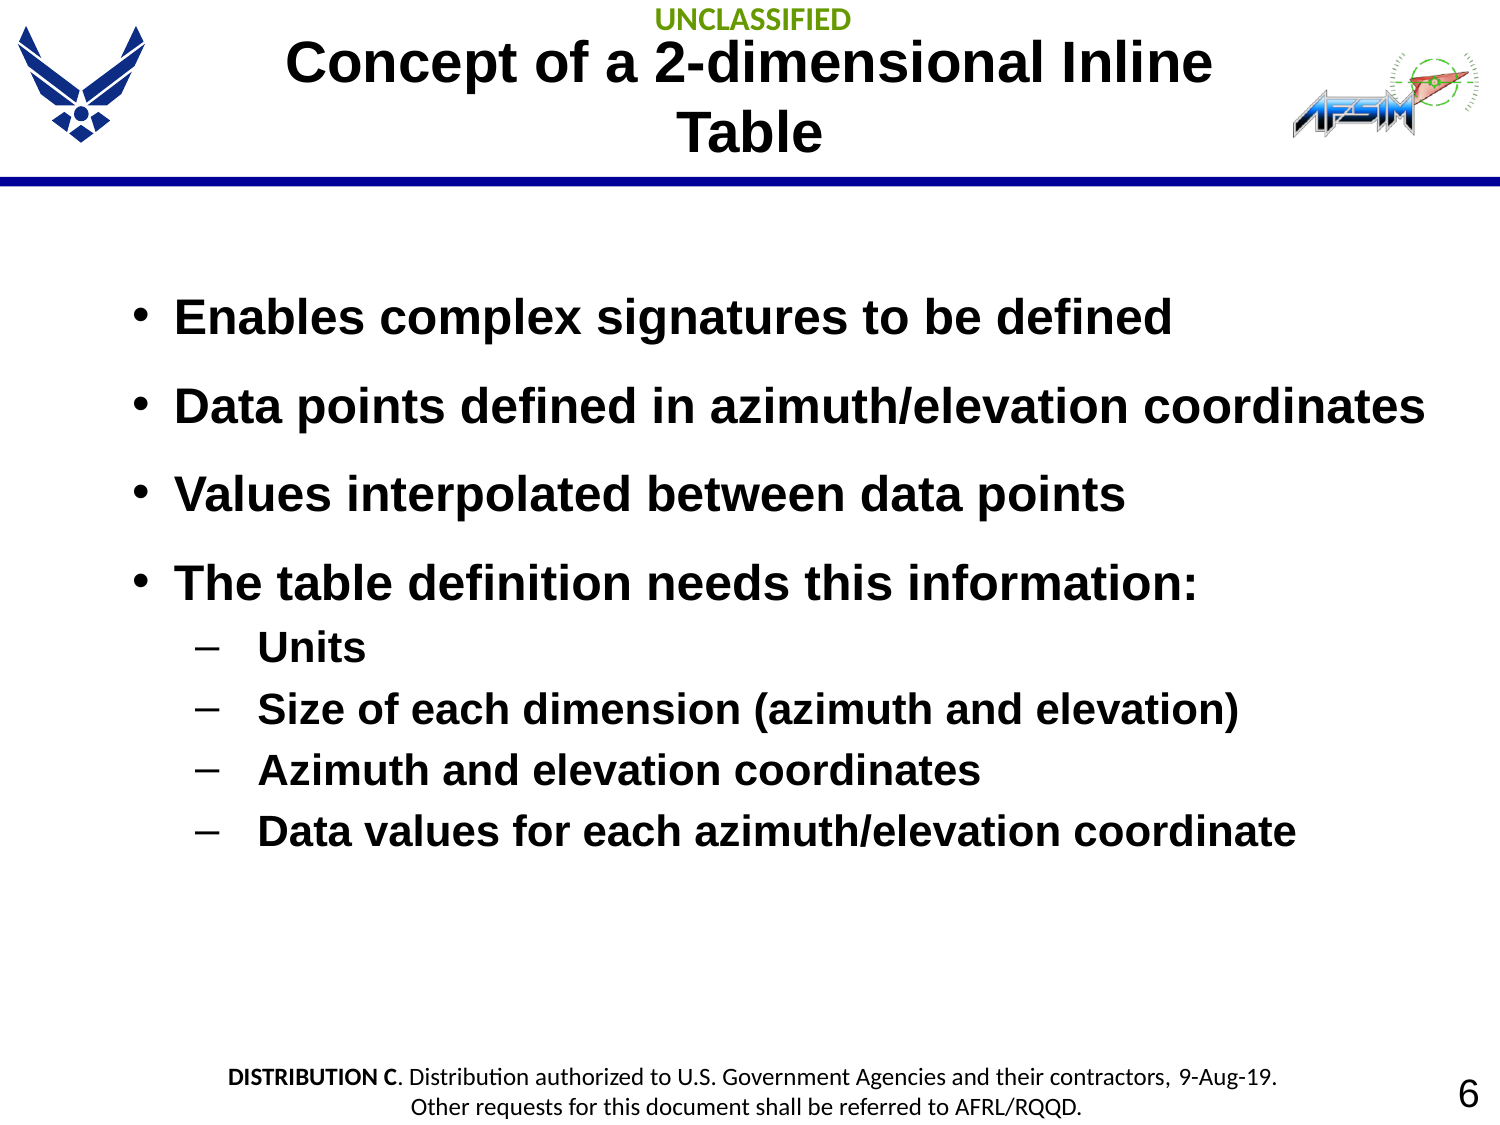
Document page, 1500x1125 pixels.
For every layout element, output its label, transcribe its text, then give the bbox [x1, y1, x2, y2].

picture [1294, 42, 1490, 145]
title Concept of a 2-dimensional Inline Table [206, 0, 1294, 188]
list Enables complex signatures to be defined Data points defined in azimuth/elevation coordinates Values interpolated between data points The table definition needs this information: Units Size of each dimension (azimuth and elevation) Azimuth and elevation coordinates Data values for each azimuth/elevation coordinate [75, 262, 1450, 1005]
